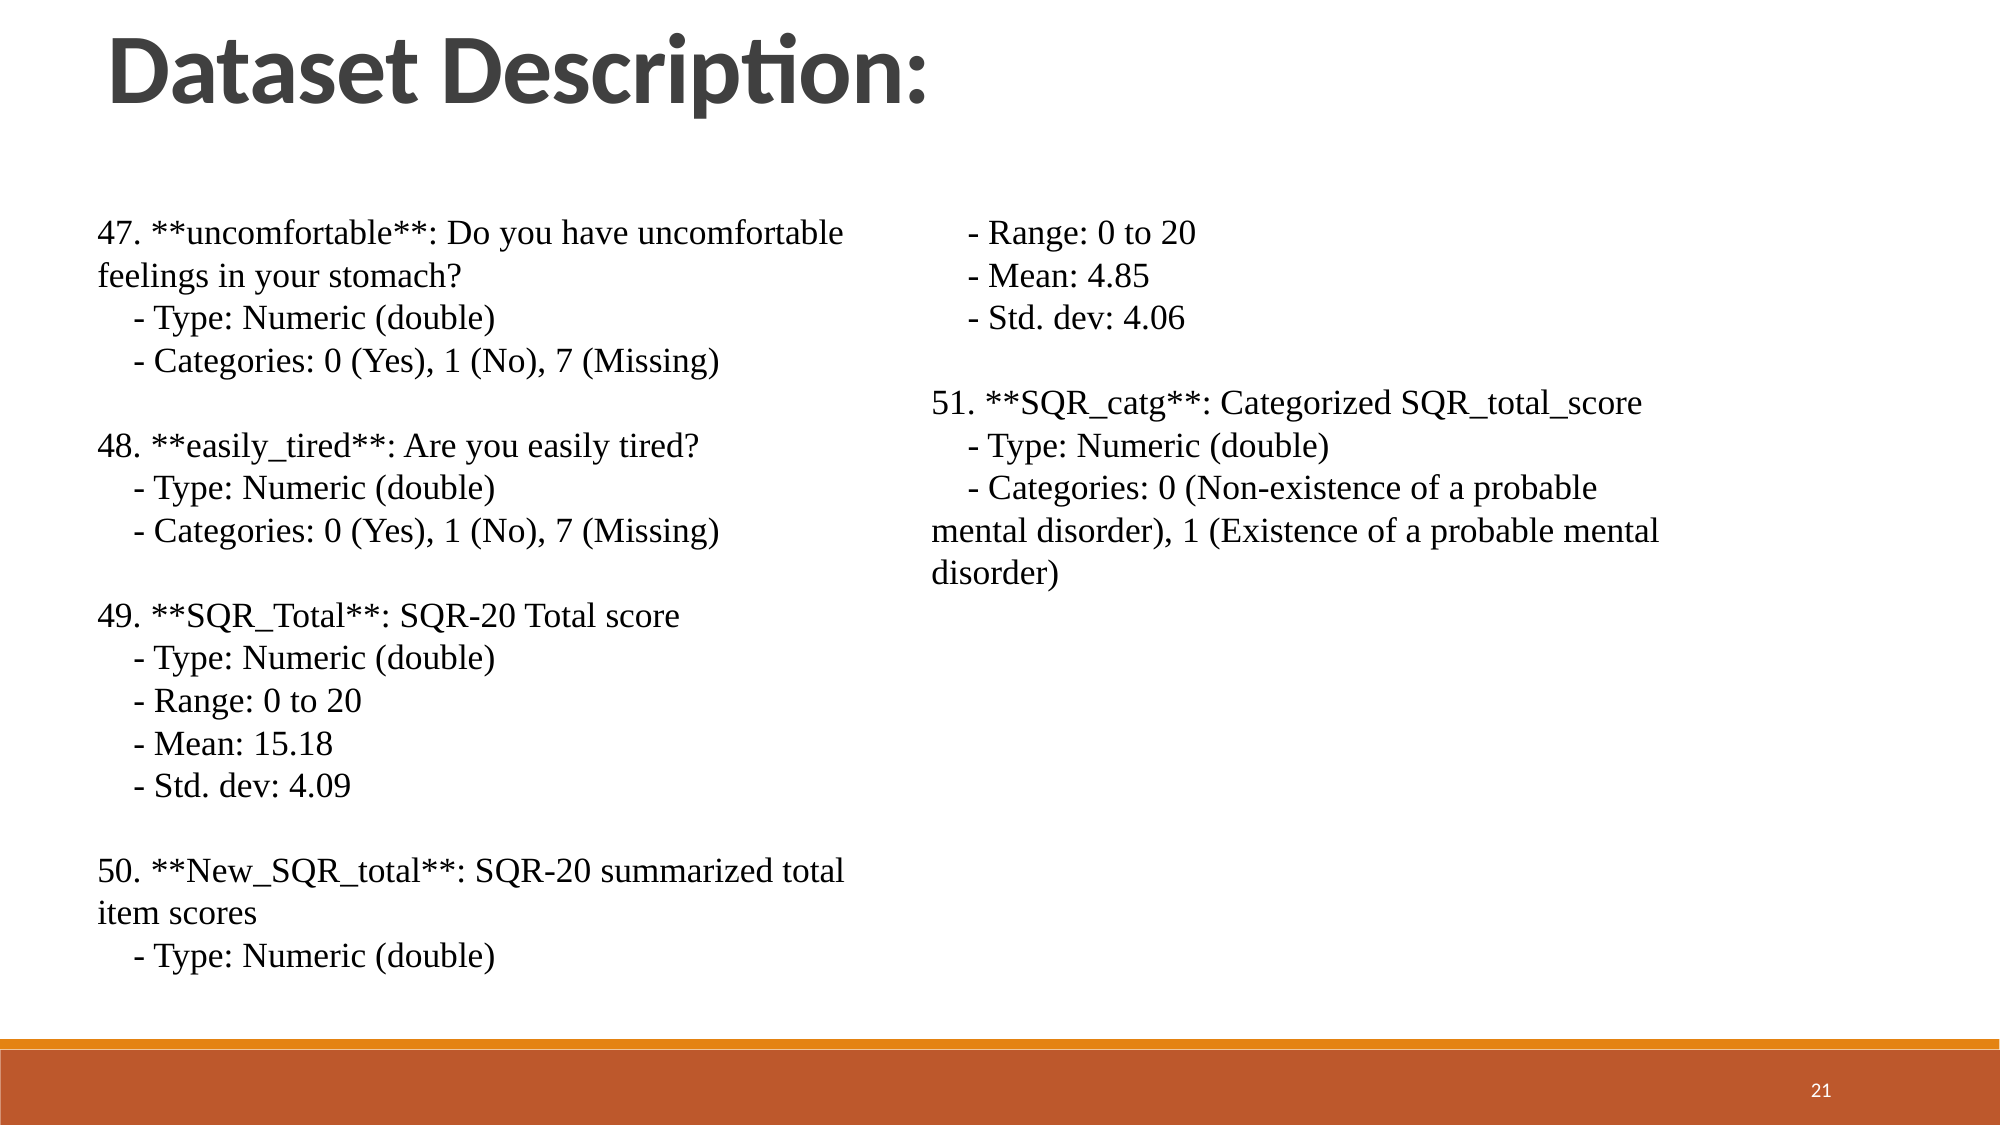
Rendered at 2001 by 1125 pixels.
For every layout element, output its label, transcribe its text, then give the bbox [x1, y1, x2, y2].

list 47. **uncomfortable**: Do you have uncomfortable feelings in your stomach? - Type: Numeric (double) - Categories: 0 (Yes), 1 (No), 7 (Missing) 48. **easily_tired**: Are you easily tired? - Type: Numeric (double) - Categories: 0 (Yes), 1 (No), 7 (Missing) 49. **SQR_Total**: SQR-20 Total score - Type: Numeric (double) - Range: 0 to 20 - Mean: 15.18 - Std. dev: 4.09 50. **New_SQR_total**: SQR-20 summarized total item scores - Type: Numeric (double) - Range: 0 to 20 - Mean: 4.85 - Std. dev: 4.06 51. **SQR_catg**: Categorized SQR_total_score - Type: Numeric (double) - Categories: 0 (Non-existence of a probable mental disorder), 1 (Existence of a probable mental disorder) [63, 175, 1717, 1039]
slide_number 21 [1800, 1070, 1840, 1109]
title Dataset Description: [99, 0, 1753, 132]
